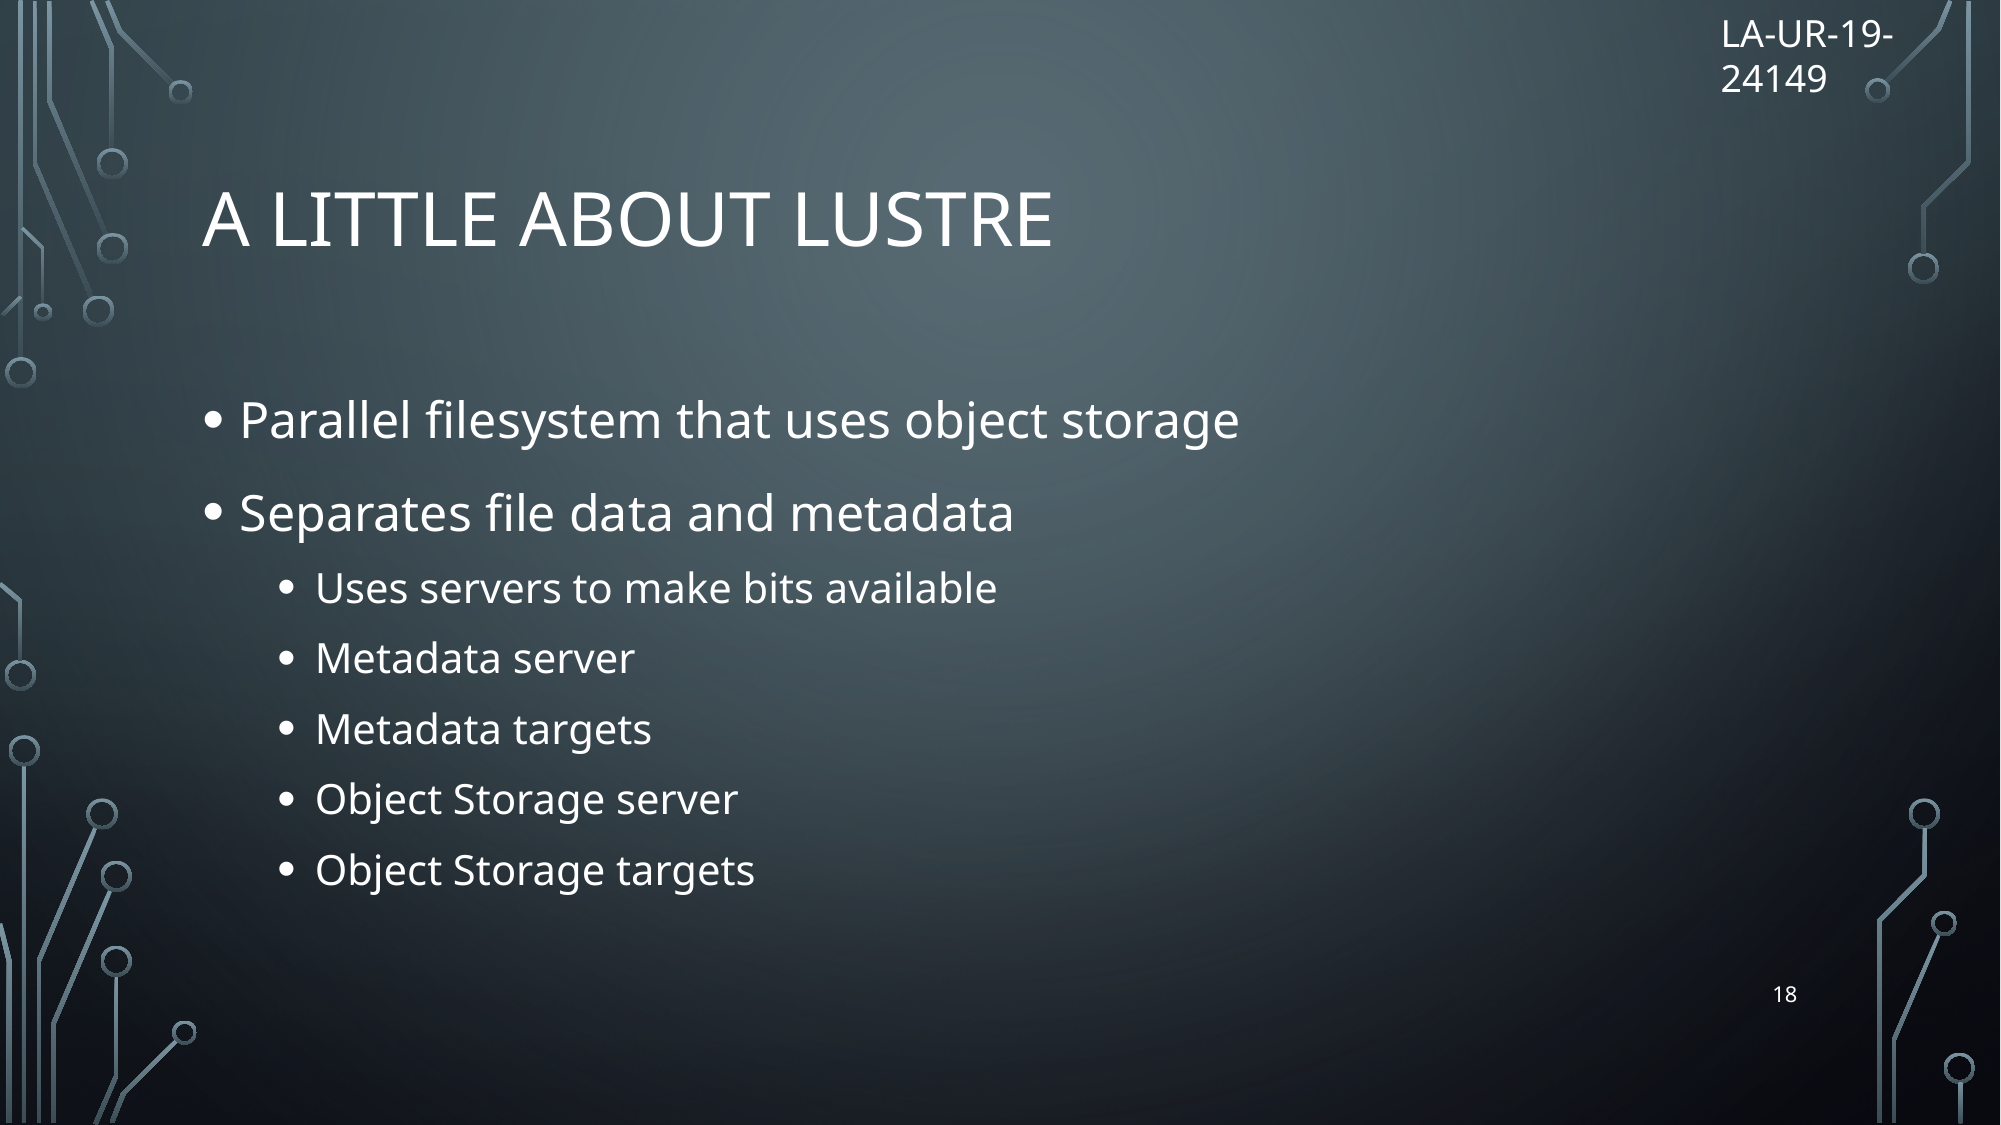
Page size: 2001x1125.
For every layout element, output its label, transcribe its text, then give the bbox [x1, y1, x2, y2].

text_box LA-UR-19-24149 [1705, 3, 2000, 108]
title A little about lustre [187, 101, 1813, 344]
slide_number 18 [1685, 965, 1813, 1025]
list Parallel filesystem that uses object storage Separates file data and metadata Uses servers to make bits available Metadata server Metadata targets Object Storage server Object Storage targets [187, 369, 1813, 950]
